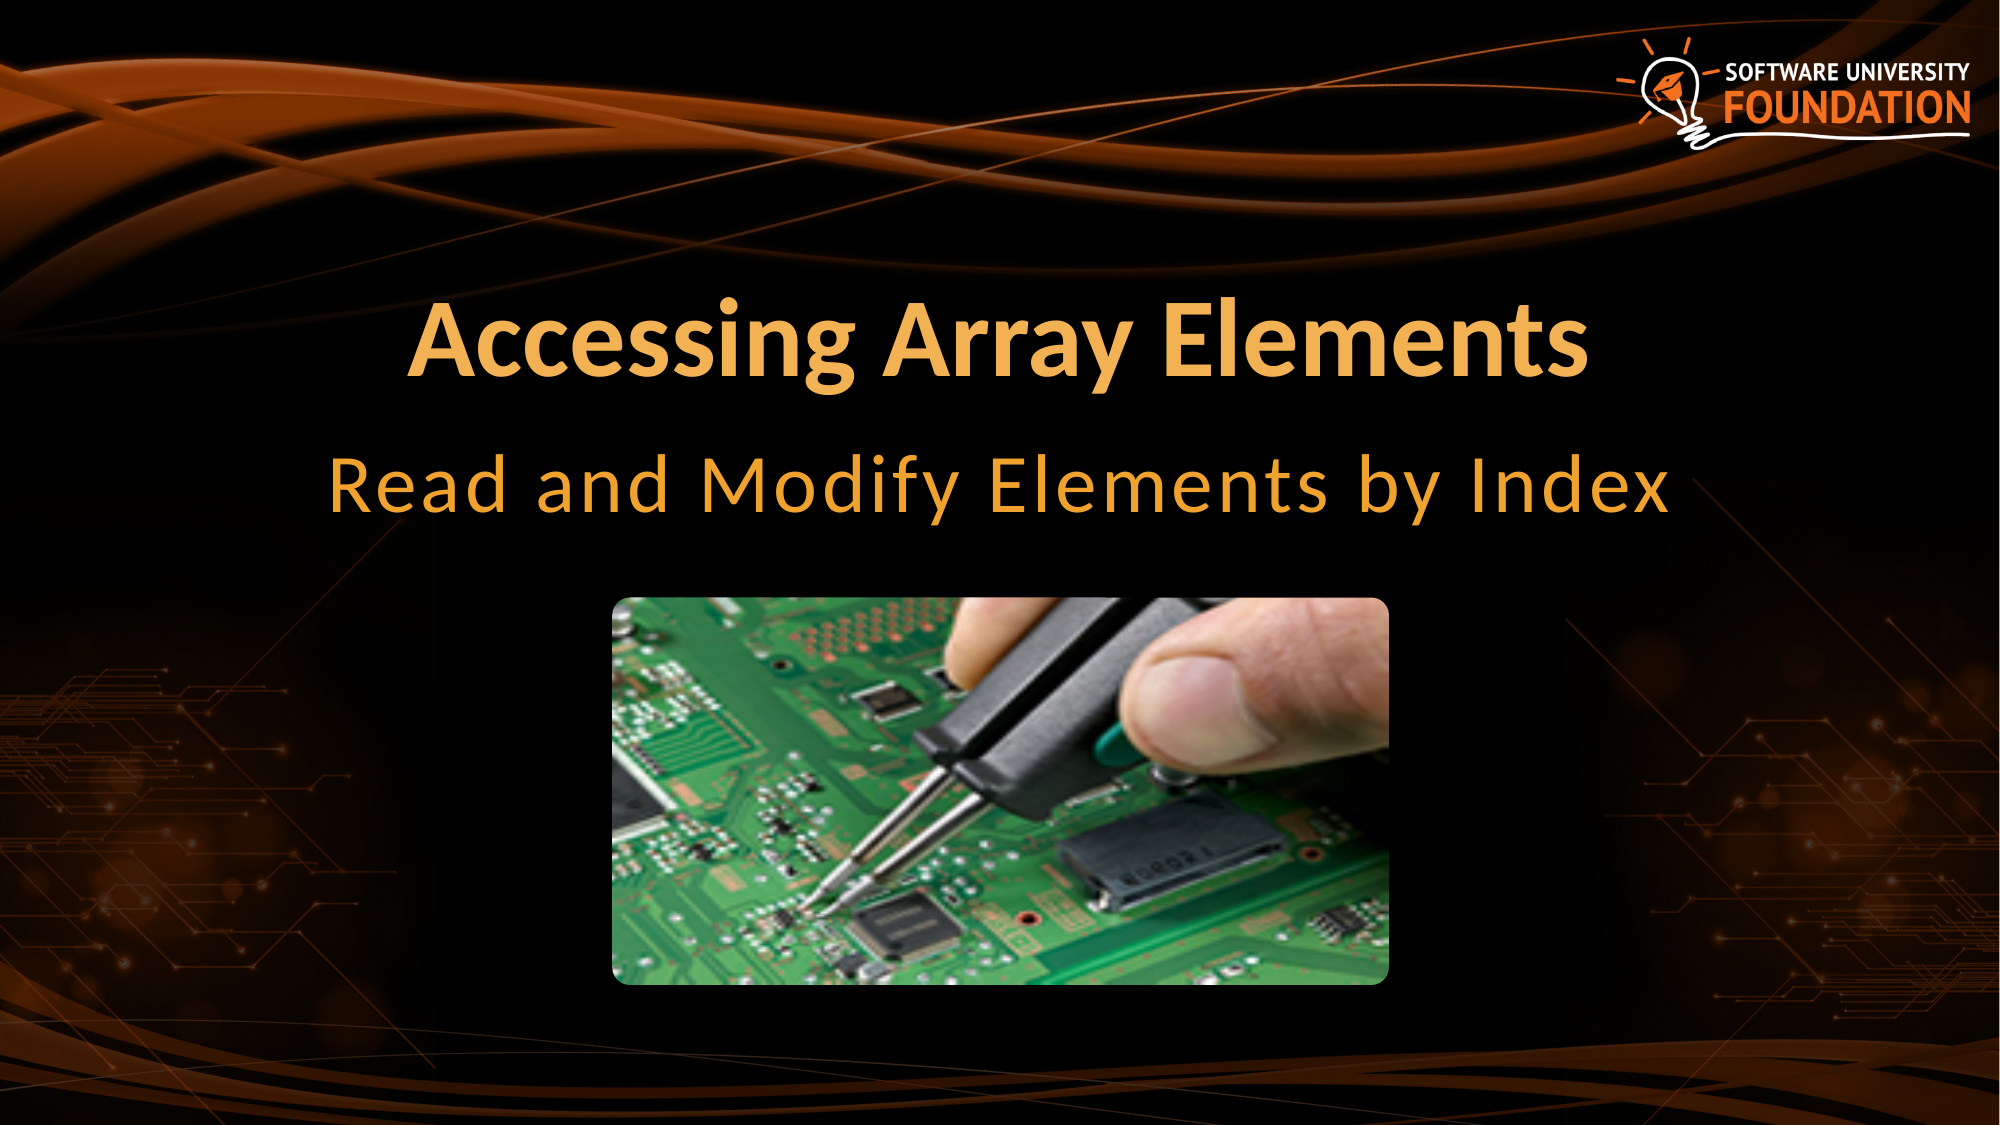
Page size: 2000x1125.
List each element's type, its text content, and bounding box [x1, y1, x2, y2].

picture [0, 0, 2000, 1125]
text_box Accessing Array Elements [99, 263, 1900, 399]
subtitle Read and Modify Elements by Index [99, 417, 1900, 536]
